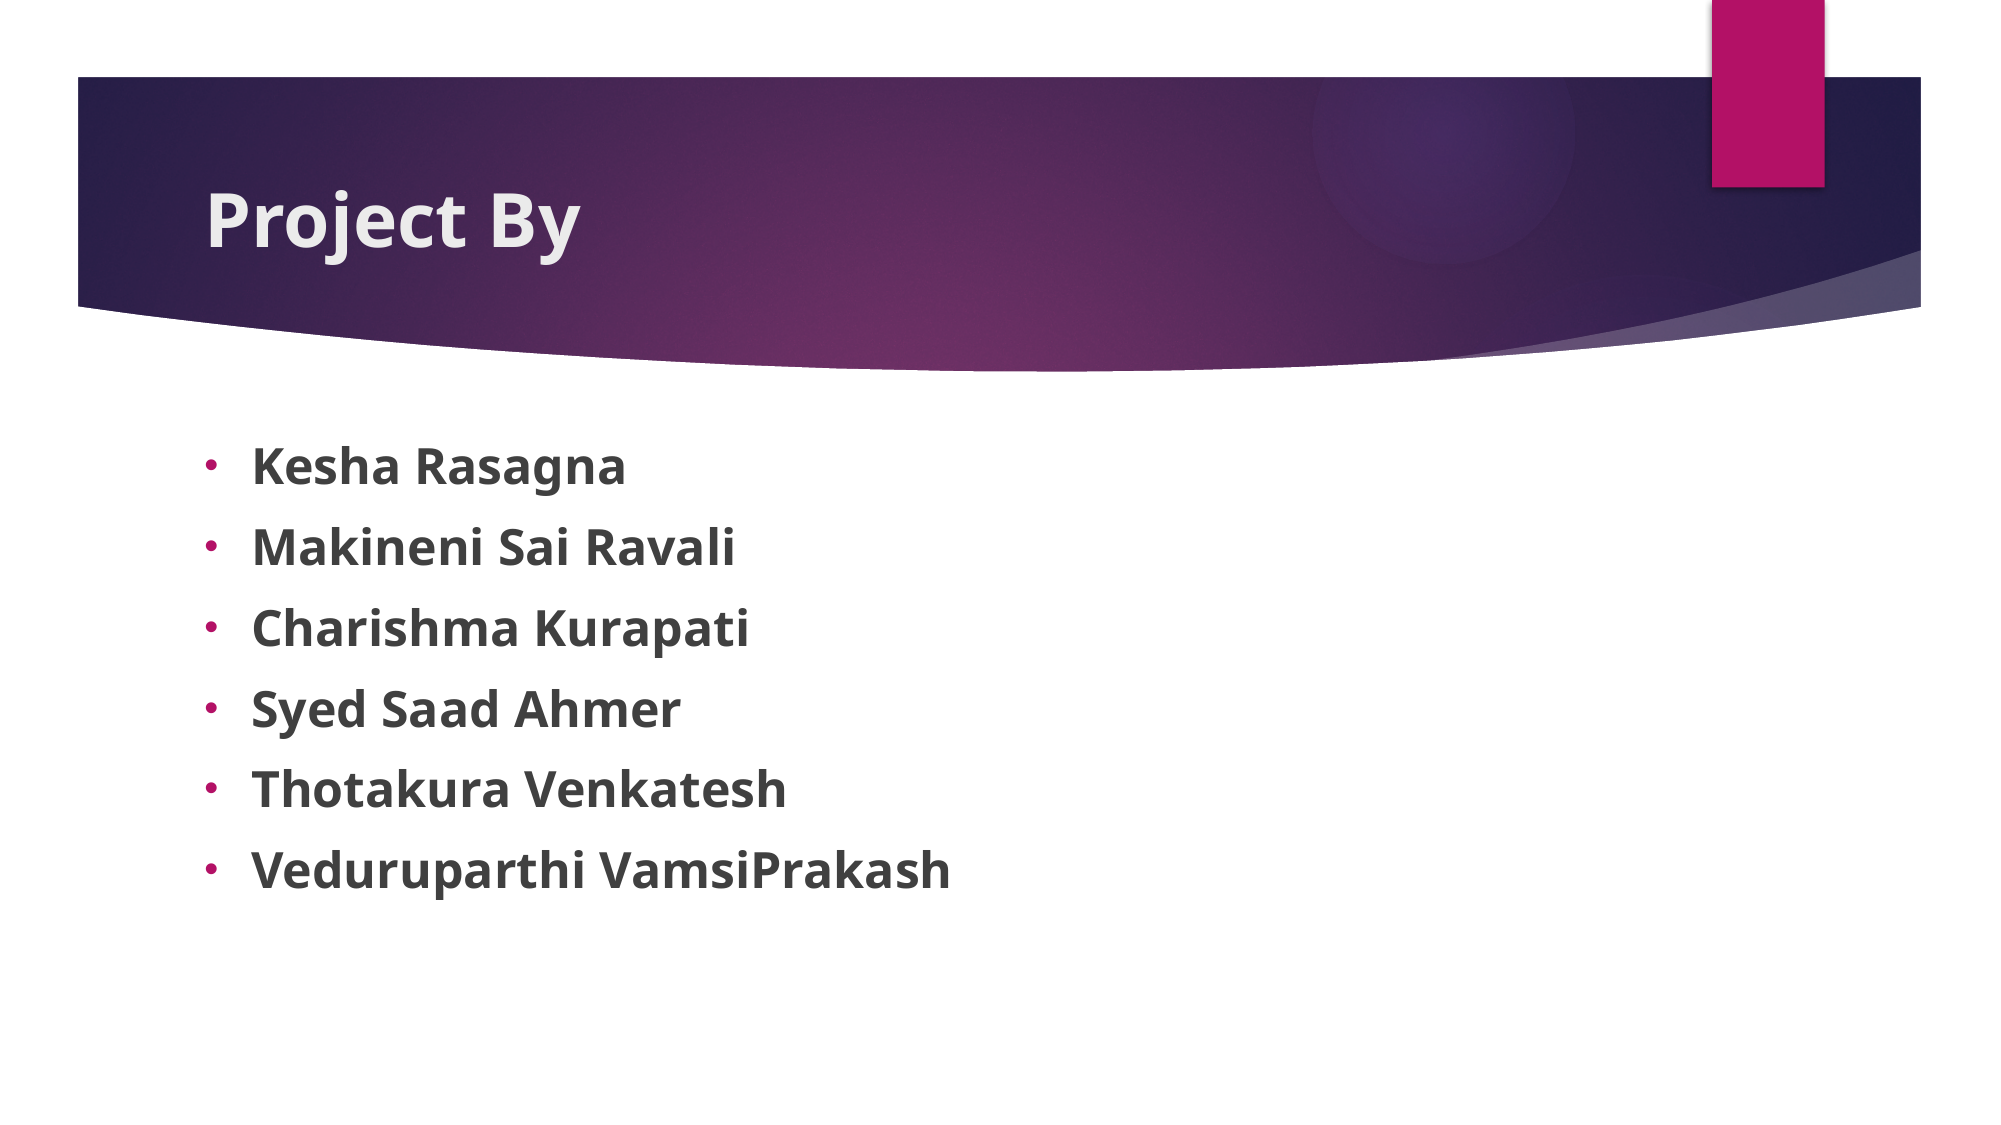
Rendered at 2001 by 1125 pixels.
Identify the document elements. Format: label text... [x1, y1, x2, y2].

list Kesha Rasagna Makineni Sai Ravali Charishma Kurapati Syed Saad Ahmer Thotakura Venkatesh Veduruparthi VamsiPrakash [189, 427, 1638, 988]
title Project By [189, 159, 1627, 276]
